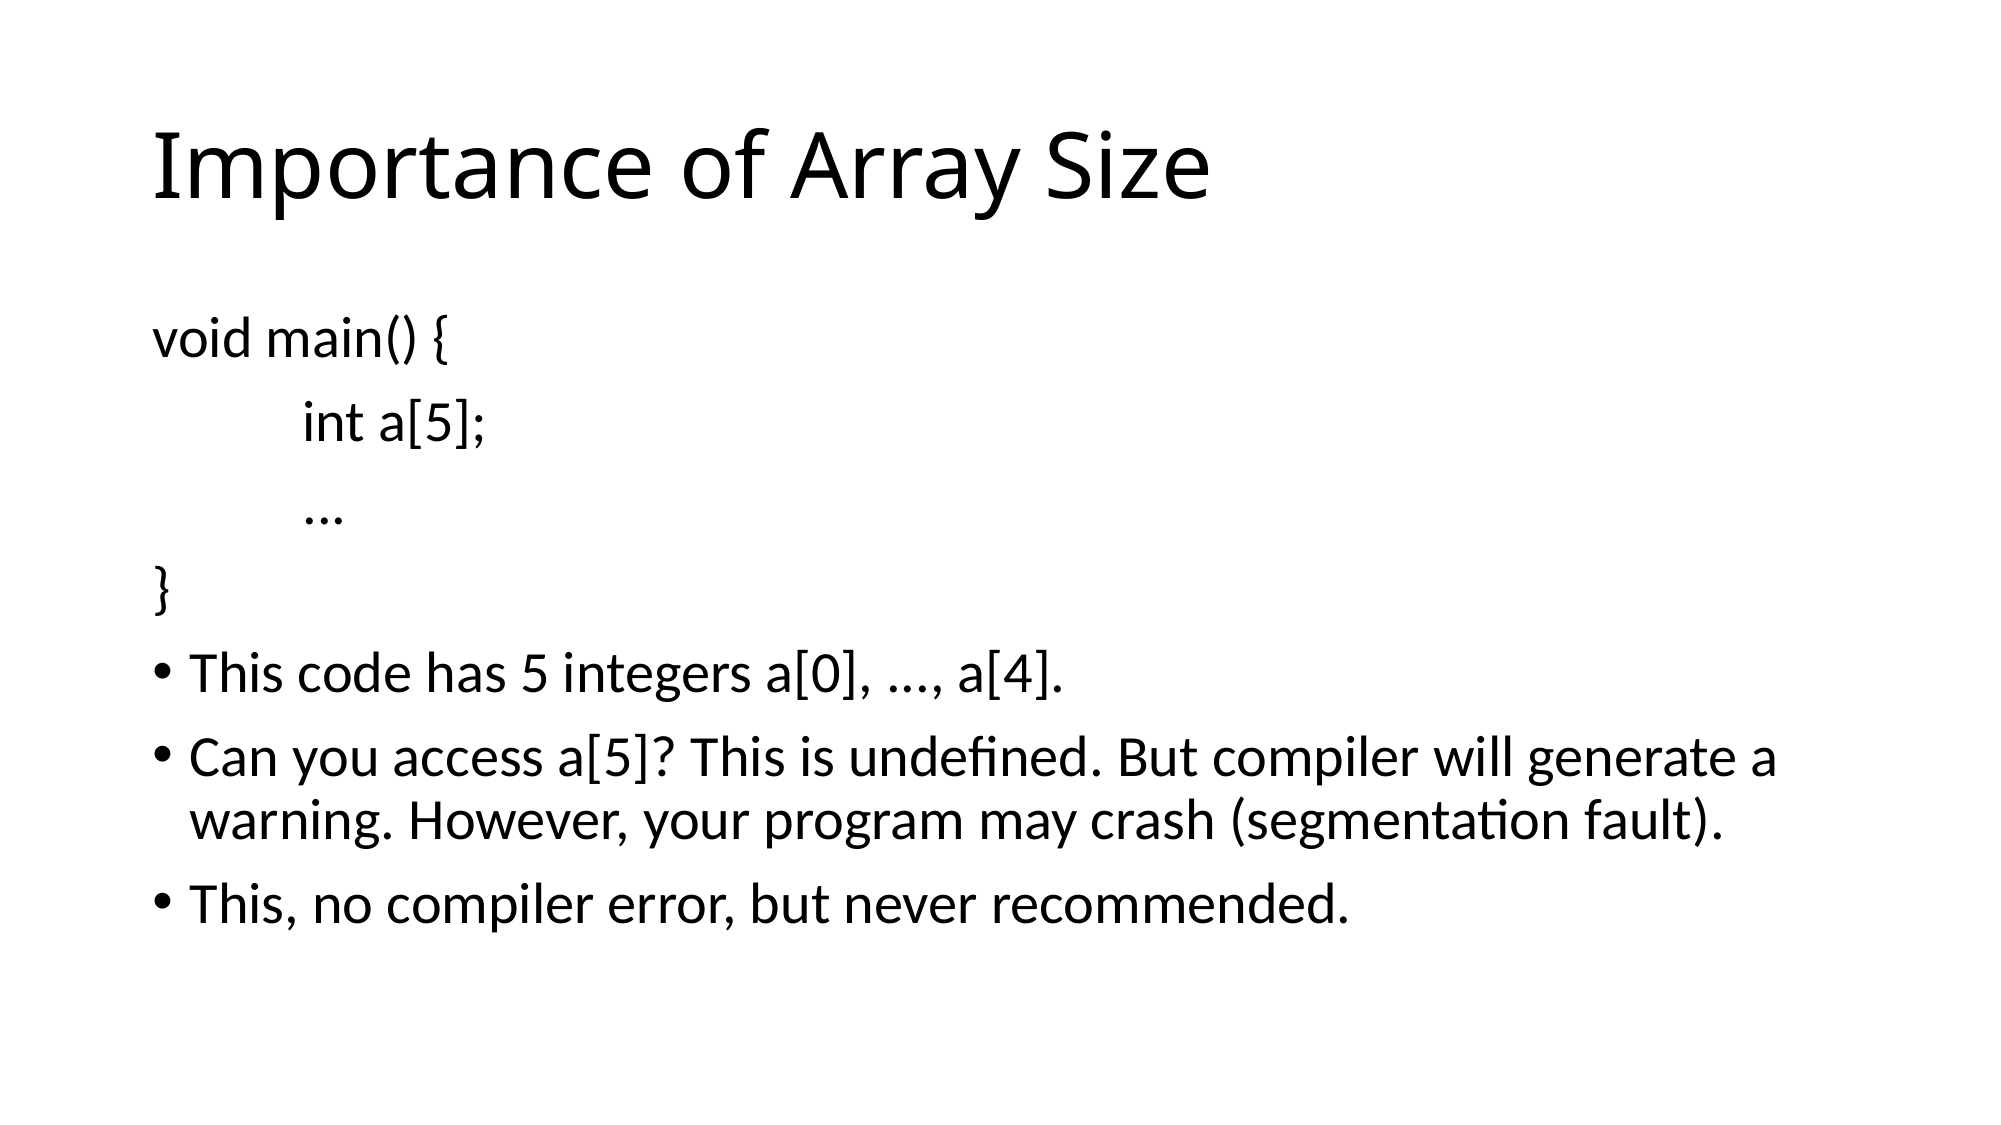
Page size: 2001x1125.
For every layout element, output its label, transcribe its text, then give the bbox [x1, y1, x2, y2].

list void main() { int a[5]; ... } This code has 5 integers a[0], ..., a[4]. Can you access a[5]? This is undefined. But compiler will generate a warning. However, your program may crash (segmentation fault). This, no compiler error, but never recommended. [137, 299, 1863, 1014]
title Importance of Array Size [137, 59, 1863, 278]
